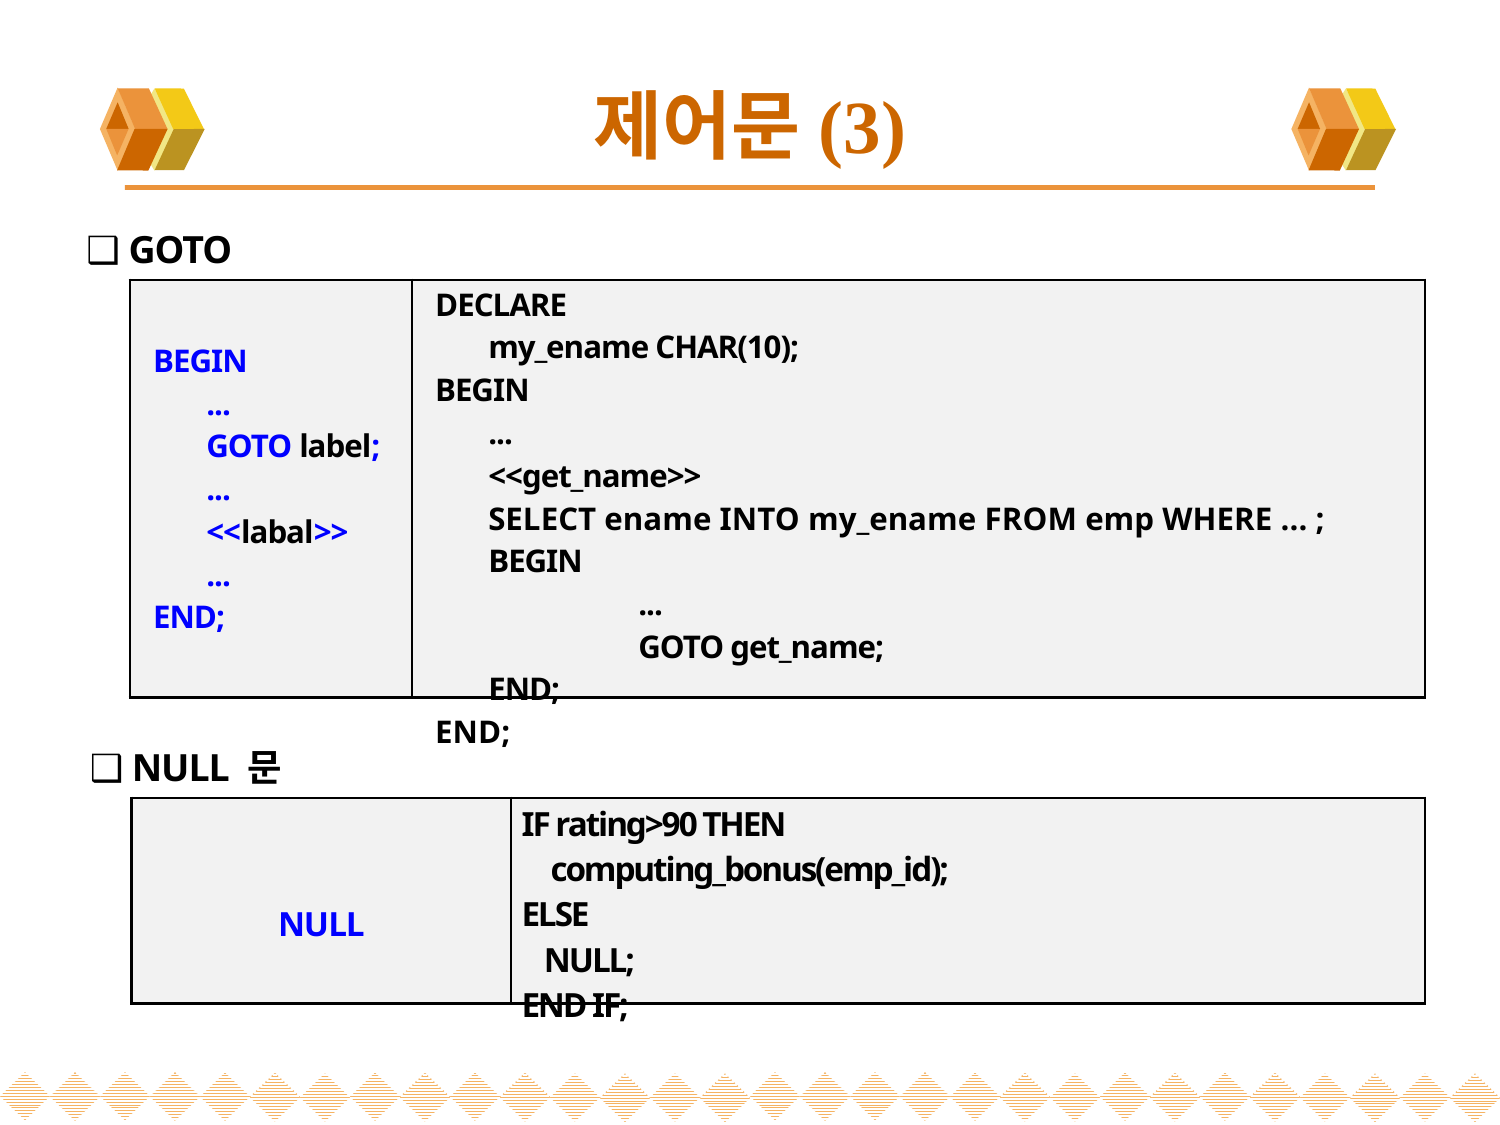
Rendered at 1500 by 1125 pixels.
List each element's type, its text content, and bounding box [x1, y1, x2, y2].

table_header BEGIN ... GOTO label; ... <<labal>> ... END; [131, 281, 411, 696]
table_header DECLARE my_ename CHAR(10); BEGIN ... <<get_name>> SELECT ename INTO my_ename FROM emp WHERE ... ; BEGIN ... GOTO get_name; END; END; [413, 281, 1424, 696]
text_box ❑ GOTO [71, 187, 247, 279]
text_box ❑ NULL 문 [74, 705, 377, 797]
table_header IF rating>90 THEN computing_bonus(emp_id); ELSE NULL; END IF; [512, 799, 1424, 1002]
table_header NULL [133, 799, 510, 1002]
title 제어문(3) [75, 59, 1425, 188]
